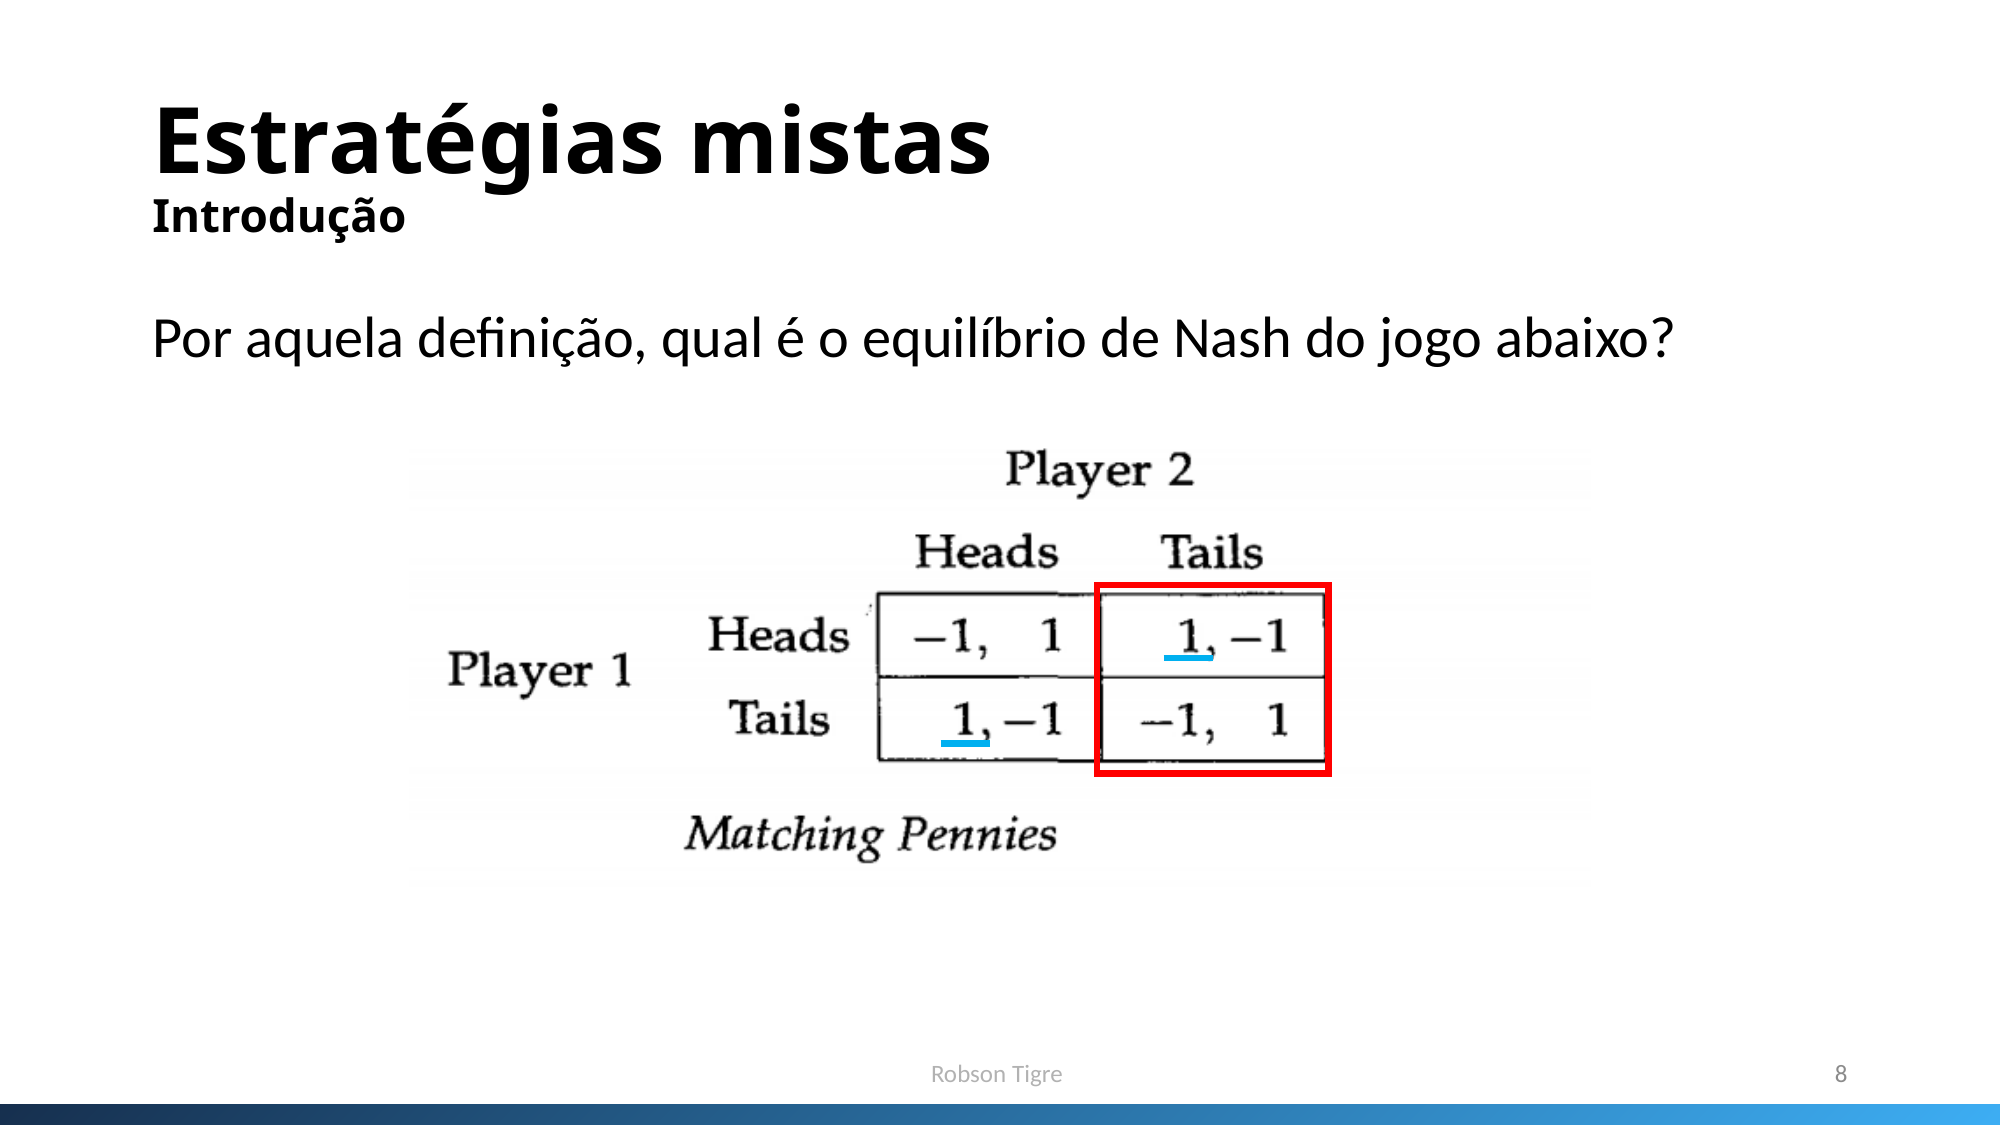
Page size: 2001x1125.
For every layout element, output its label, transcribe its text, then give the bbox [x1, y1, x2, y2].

title Estratégias mistas Introdução [137, 59, 1863, 278]
picture [409, 426, 1591, 888]
list Por aquela definição, qual é o equilíbrio de Nash do jogo abaixo? [137, 299, 1863, 1014]
slide_number 8 [1412, 1042, 1863, 1103]
footer Robson Tigre [662, 1042, 1338, 1103]
